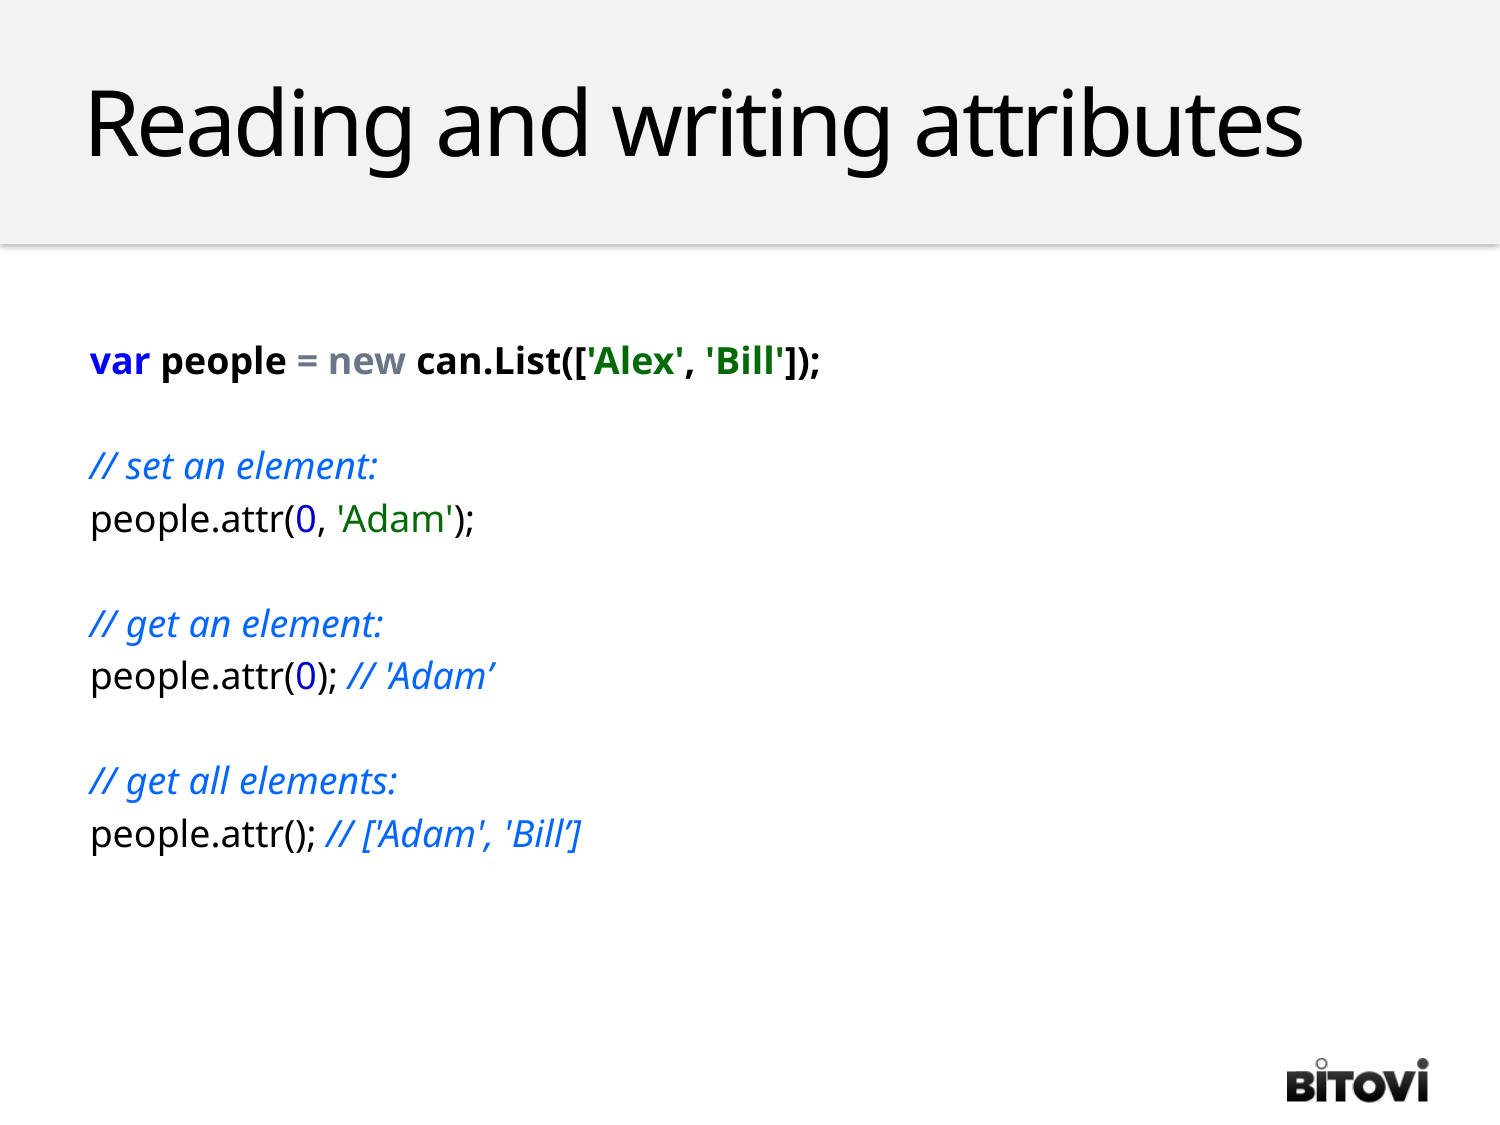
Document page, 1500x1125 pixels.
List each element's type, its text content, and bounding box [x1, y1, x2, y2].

text_box var people = new can.List(['Alex', 'Bill']); // set an element: people.attr(0, 'Adam'); // get an element: people.attr(0); // 'Adam’ // get all elements: people.attr(); // ['Adam', 'Bill’] [74, 262, 1425, 1005]
picture [1287, 1058, 1429, 1104]
text_box Reading and writing attributes [69, 57, 1442, 183]
text_box [0, 0, 1500, 245]
